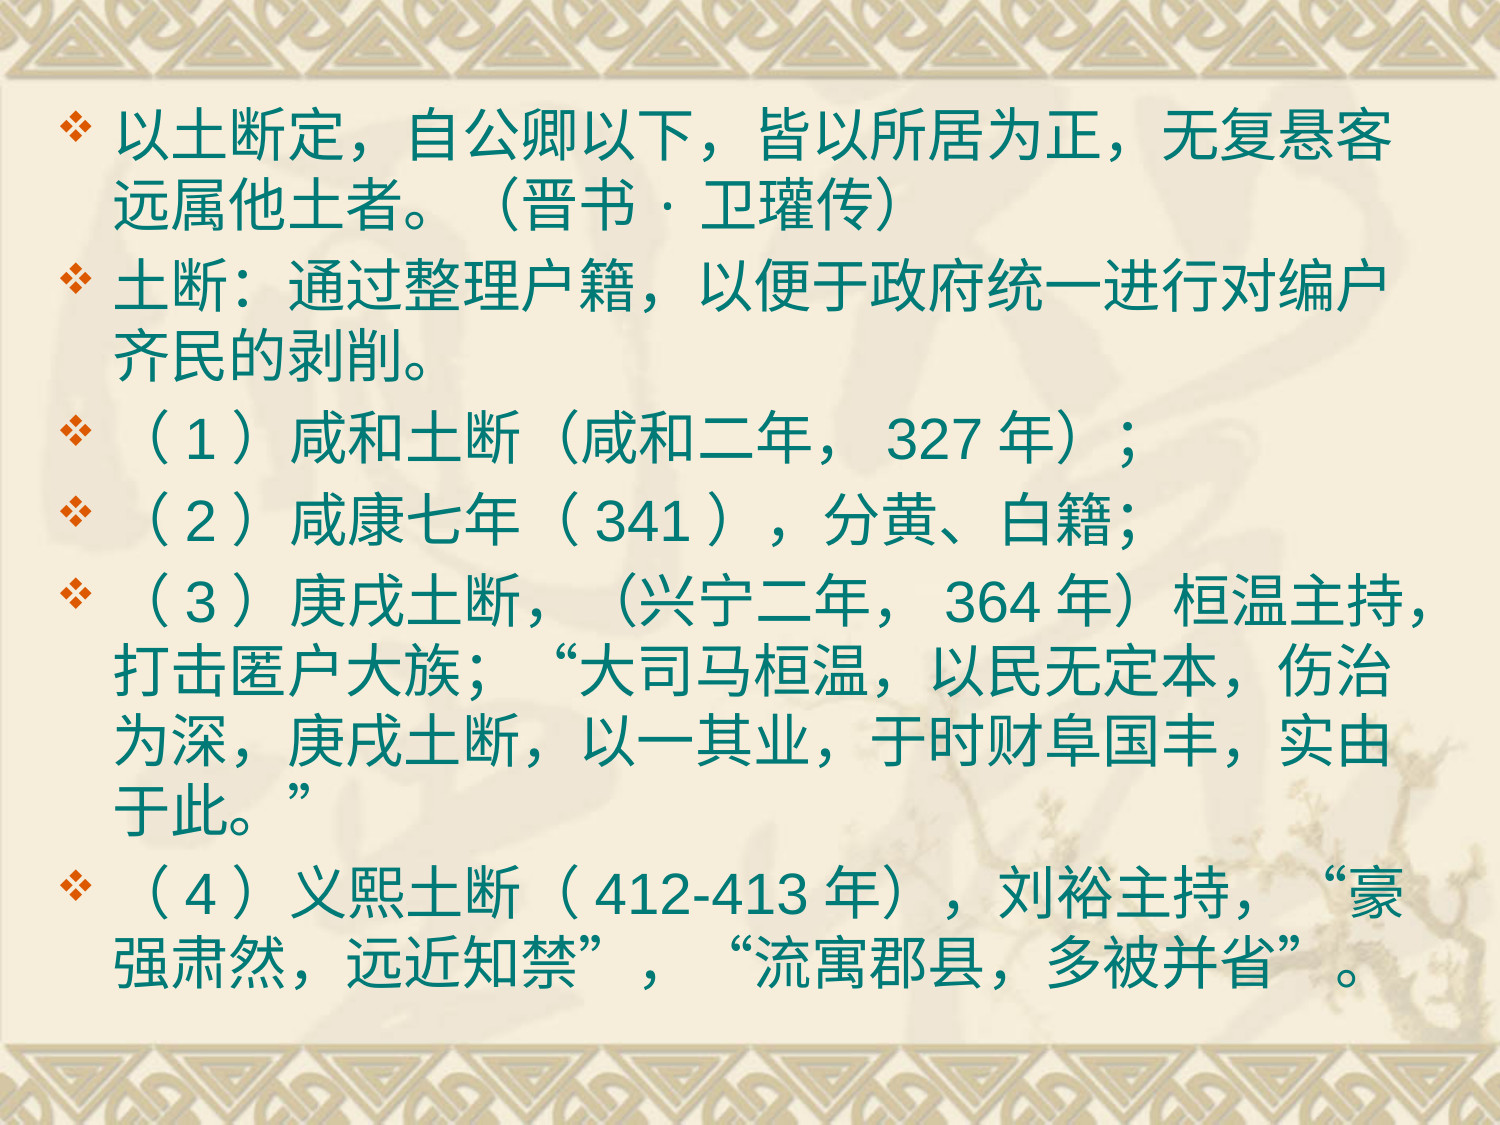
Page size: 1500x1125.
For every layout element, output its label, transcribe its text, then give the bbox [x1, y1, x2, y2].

picture [0, 0, 1500, 1125]
list 以土断定，自公卿以下，皆以所居为正，无复悬客远属他土者。（晋书·卫瓘传） 土断：通过整理户籍，以便于政府统一进行对编户齐民的剥削。 （1）咸和土断（咸和二年，327年）； （2）咸康七年（341），分黄、白籍； （3）庚戌土断，（兴宁二年，364年）桓温主持，打击匿户大族；“大司马桓温，以民无定本，伤治为深，庚戌土断，以一其业，于时财阜国丰，实由于此。” （4）义熙土断（412-413年），刘裕主持，“豪强肃然，远近知禁”，“流寓郡县，多被并省”。 [41, 90, 1443, 1035]
